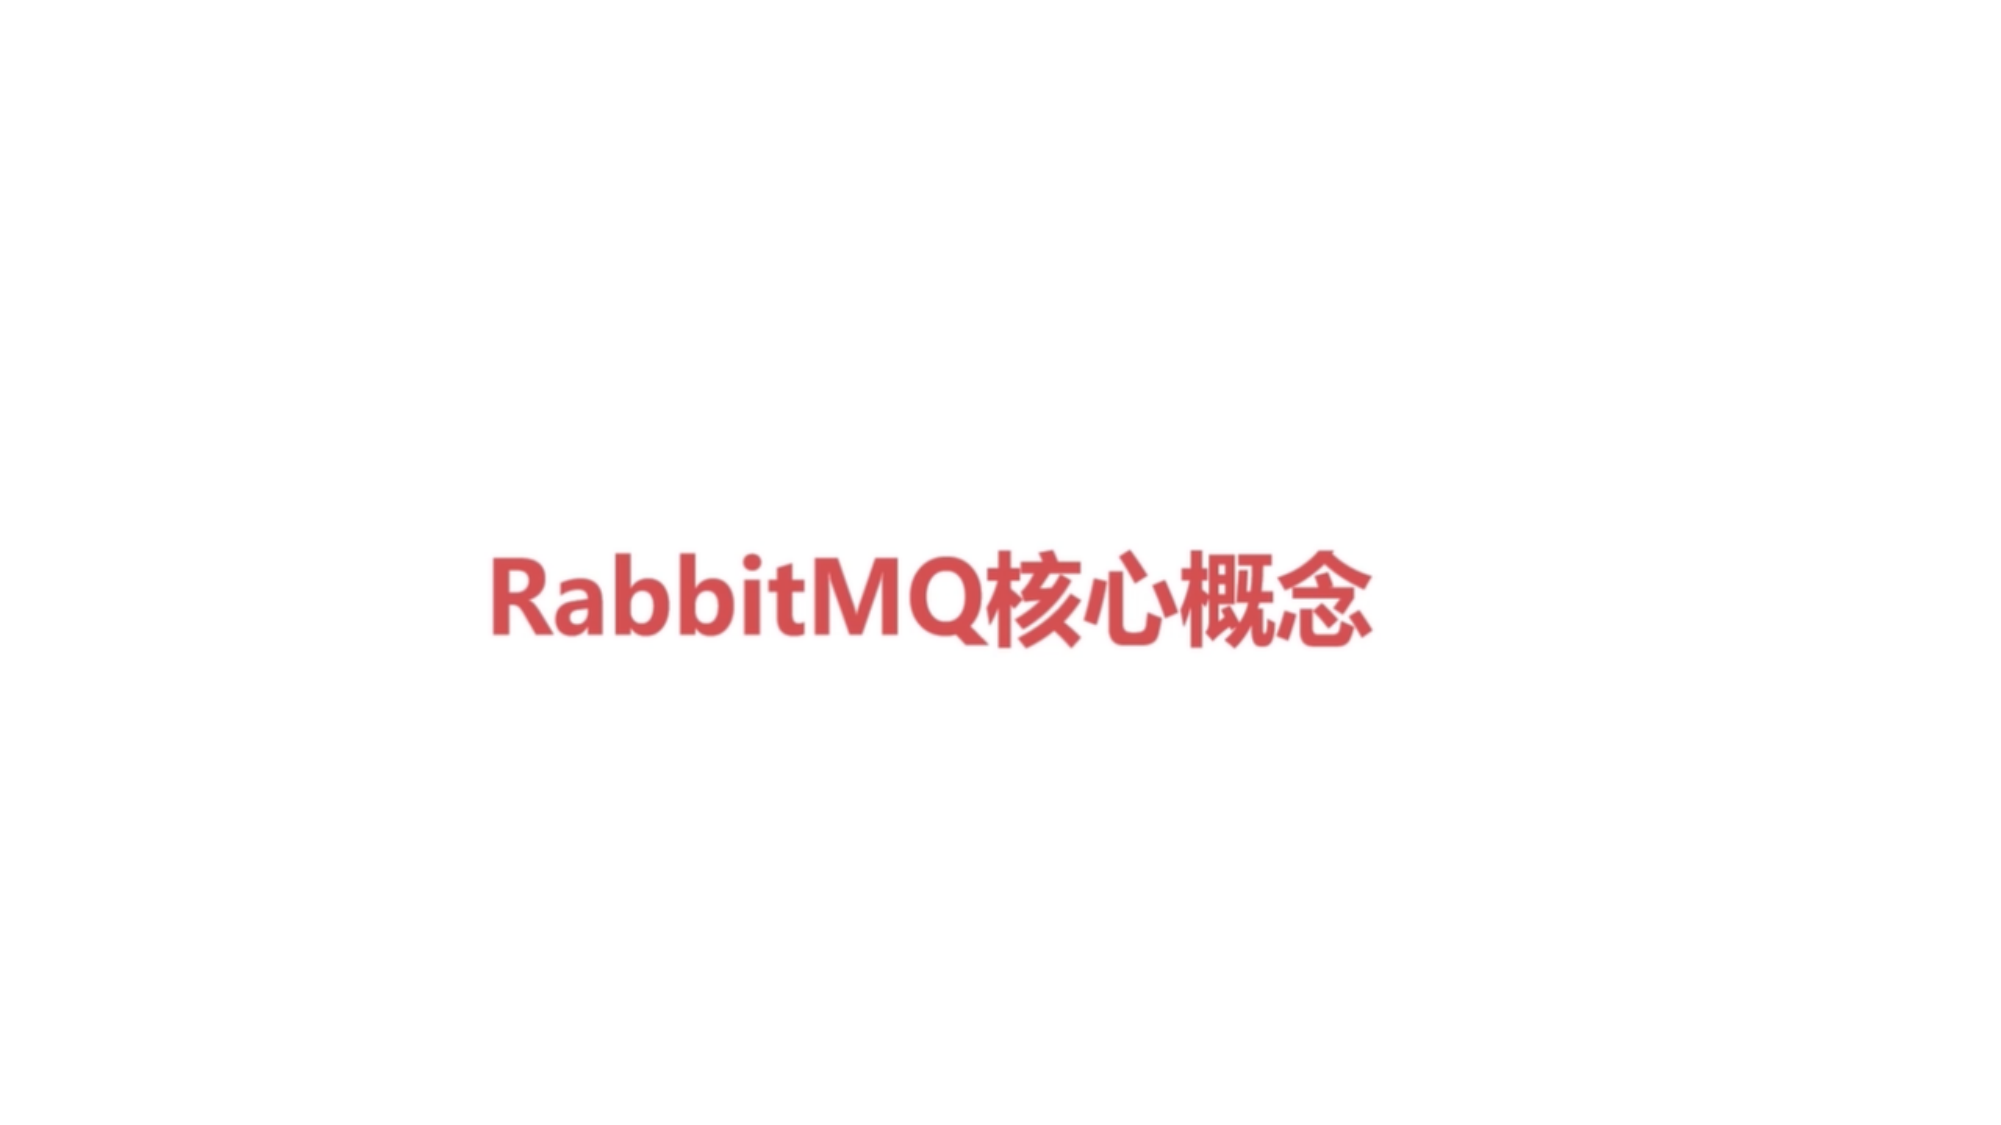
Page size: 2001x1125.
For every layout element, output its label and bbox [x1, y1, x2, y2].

picture [211, 106, 1789, 1019]
